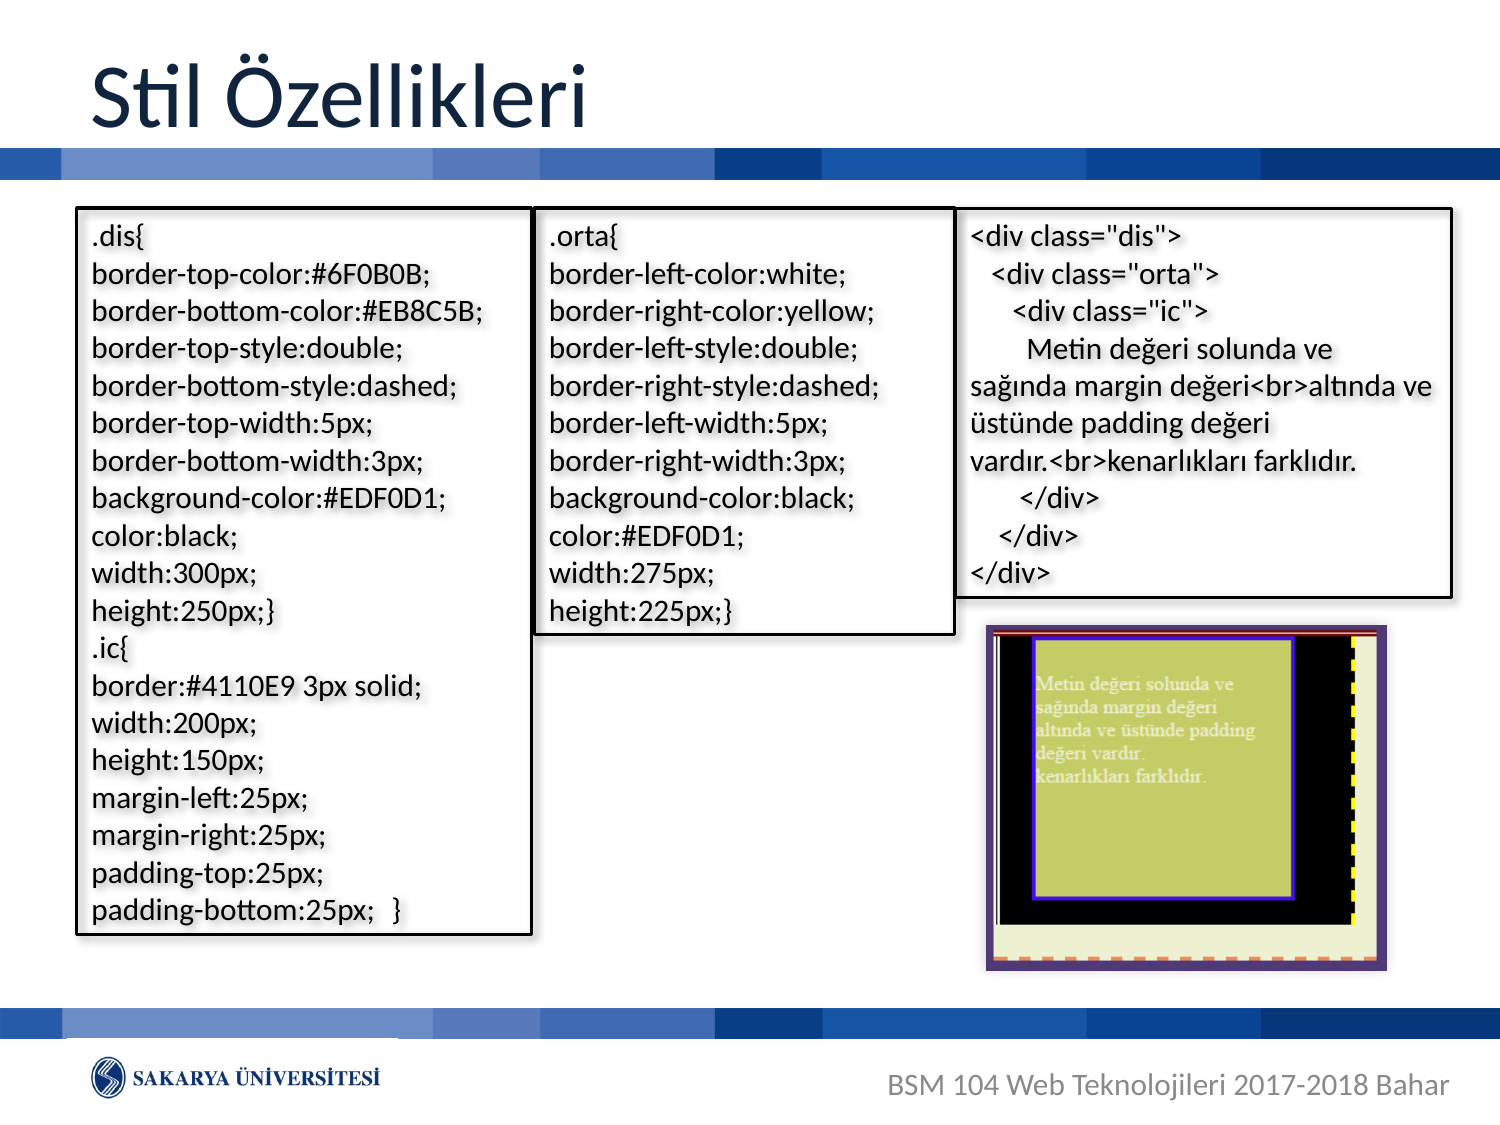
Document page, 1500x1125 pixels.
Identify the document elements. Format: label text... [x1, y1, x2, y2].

picture [0, 148, 1500, 180]
picture [67, 1037, 399, 1115]
text_box <div class="dis"> <div class="orta"> <div class="ic"> Metin değeri solunda ve sağında margin değeri<br>altında ve üstünde padding değeri vardır.<br>kenarlıkları farklıdır. </div> </div> </div> [962, 208, 1452, 598]
text_box .dis{ border-top-color:#6F0B0B; border-bottom-color:#EB8C5B; border-top-style:double; border-bottom-style:dashed; border-top-width:5px; border-bottom-width:3px; background-color:#EDF0D1; color:black; width:300px; height:250px;} .ic{ border:#4110E9 3px solid; width:200px; height:150px; margin-left:25px; margin-right:25px; padding-top:25px; padding-bottom:25px; } [76, 208, 532, 935]
picture [985, 625, 1387, 971]
title Stil Özellikleri [74, 0, 1426, 147]
text_box .orta{ border-left-color:white; border-right-color:yellow; border-left-style:double; border-right-style:dashed; border-left-width:5px; border-right-width:3px; background-color:black; color:#EDF0D1; width:275px; height:225px;} [534, 208, 955, 635]
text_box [0, 1007, 1500, 1099]
